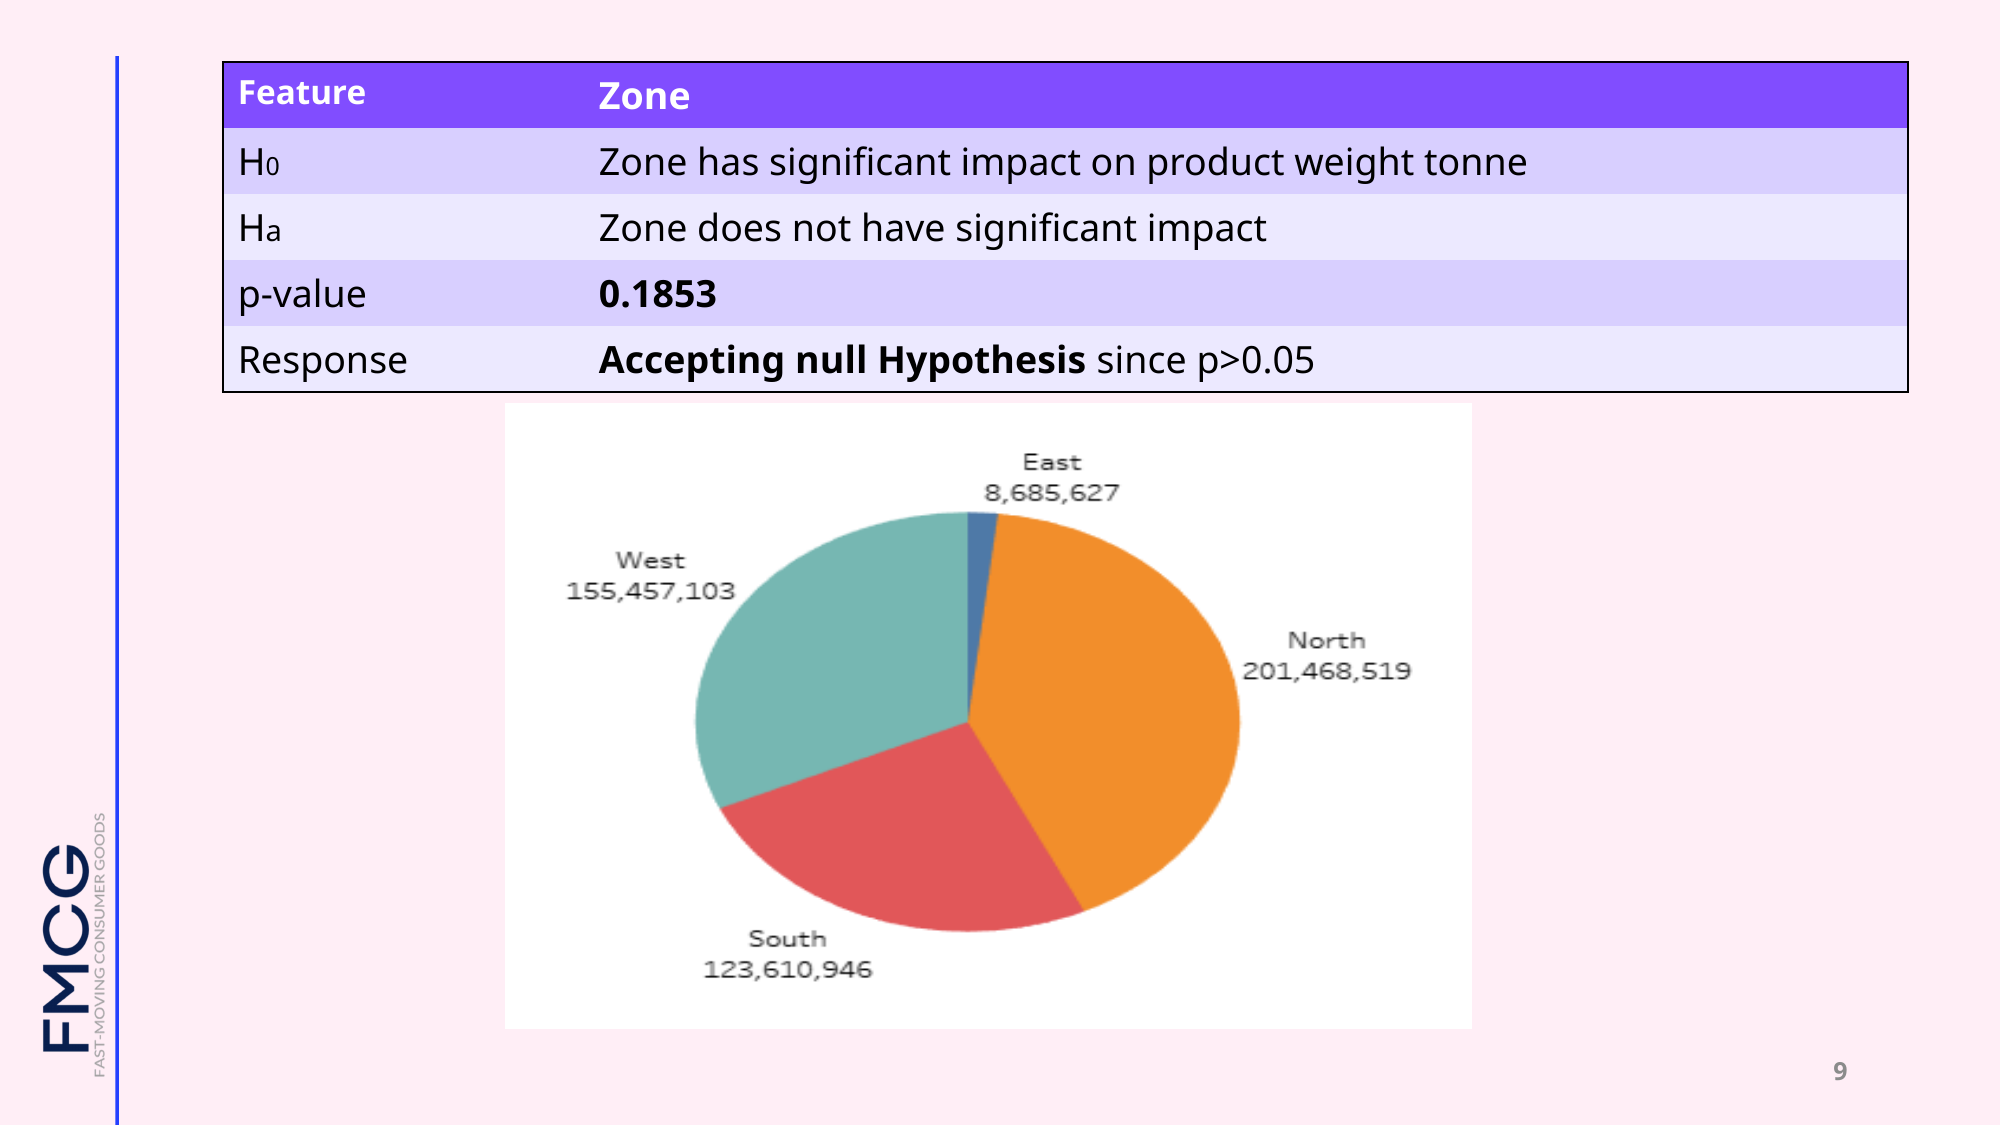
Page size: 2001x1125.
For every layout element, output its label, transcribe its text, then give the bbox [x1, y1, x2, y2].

slide_number 9 [1412, 1042, 1863, 1103]
table_cell 0.1853 [584, 260, 1907, 326]
picture [0, 768, 254, 1125]
table_header Feature [224, 63, 584, 128]
table_cell Zone has significant impact on product weight tonne [584, 128, 1907, 194]
table_cell Response [224, 326, 584, 391]
table_header Zone [584, 63, 1907, 128]
table_cell H0 [224, 128, 584, 194]
picture [505, 403, 1472, 1029]
title [137, 59, 1863, 278]
table_cell p-value [224, 260, 584, 326]
table_cell Accepting null Hypothesis since p>0.05 [584, 326, 1907, 391]
list [137, 299, 1863, 1014]
table_cell Zone does not have significant impact [584, 194, 1907, 260]
table_cell Ha [224, 194, 584, 260]
